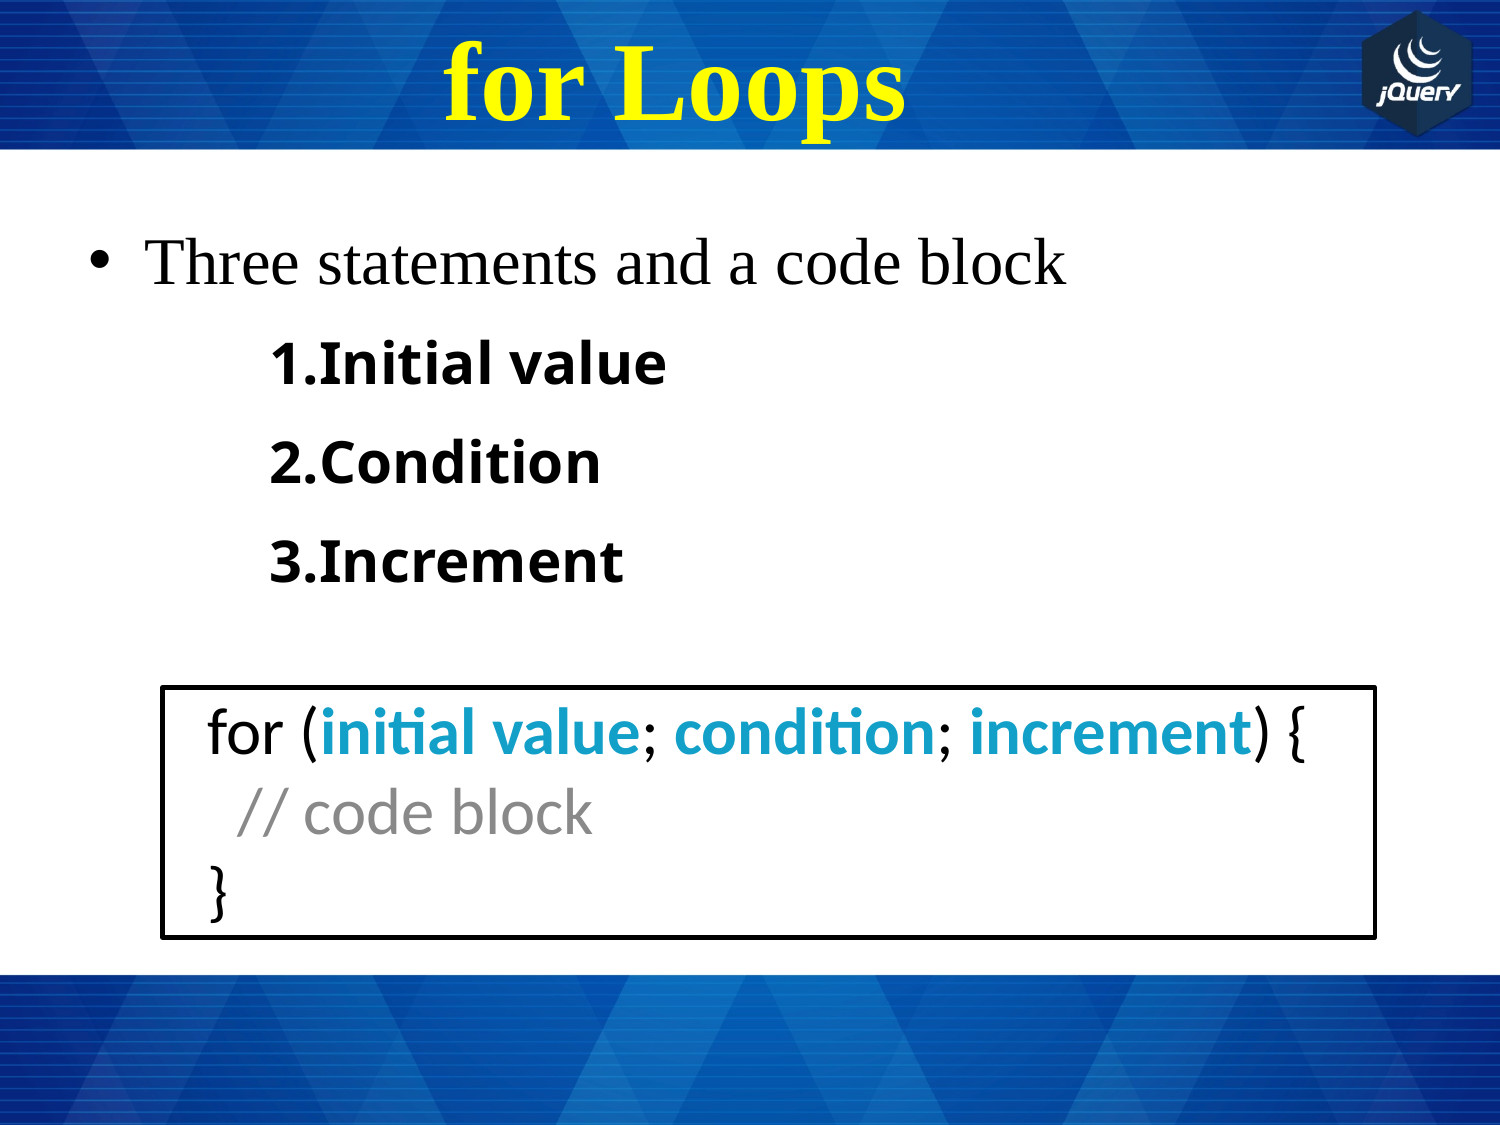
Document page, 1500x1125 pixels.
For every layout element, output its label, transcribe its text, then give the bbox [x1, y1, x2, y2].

title for Loops [0, 0, 1350, 150]
text_box for (initial value; condition; increment) { // code block } [160, 685, 1377, 940]
picture [0, 0, 1500, 1125]
list Three statements and a code block Initial value Condition Increment [75, 211, 1463, 638]
